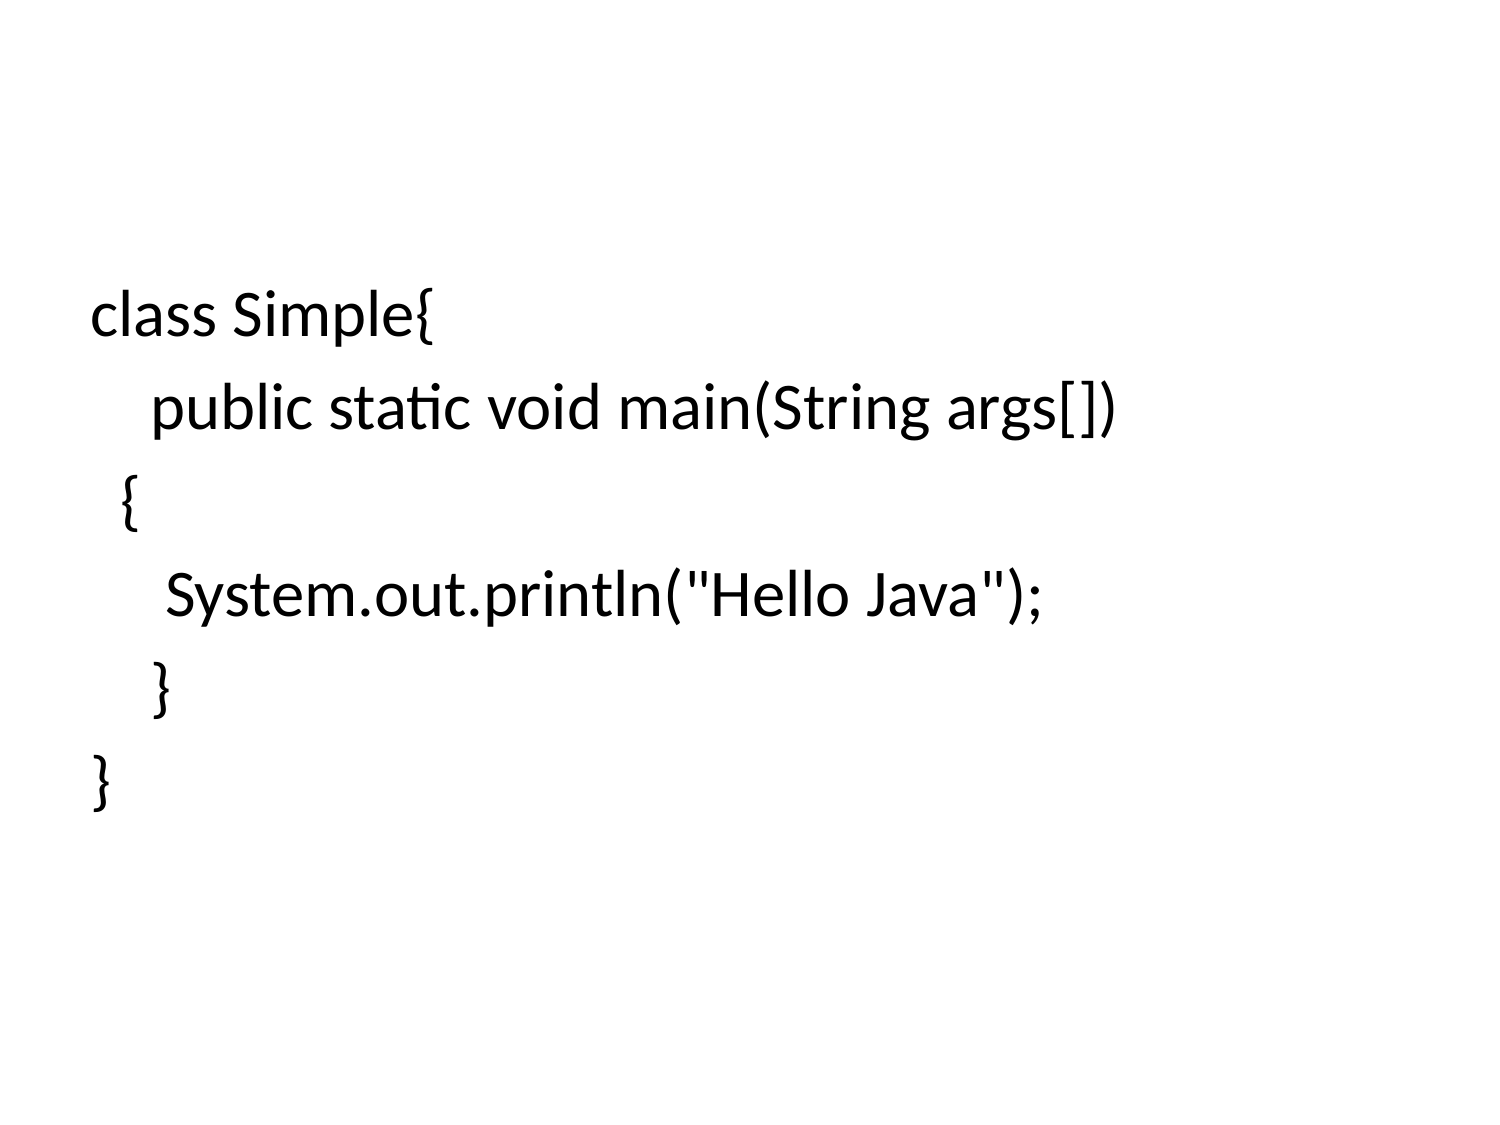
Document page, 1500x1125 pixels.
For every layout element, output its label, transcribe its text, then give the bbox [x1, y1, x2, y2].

list class Simple{ public static void main(String args[]) { System.out.println("Hello Java"); } } [75, 262, 1425, 1005]
